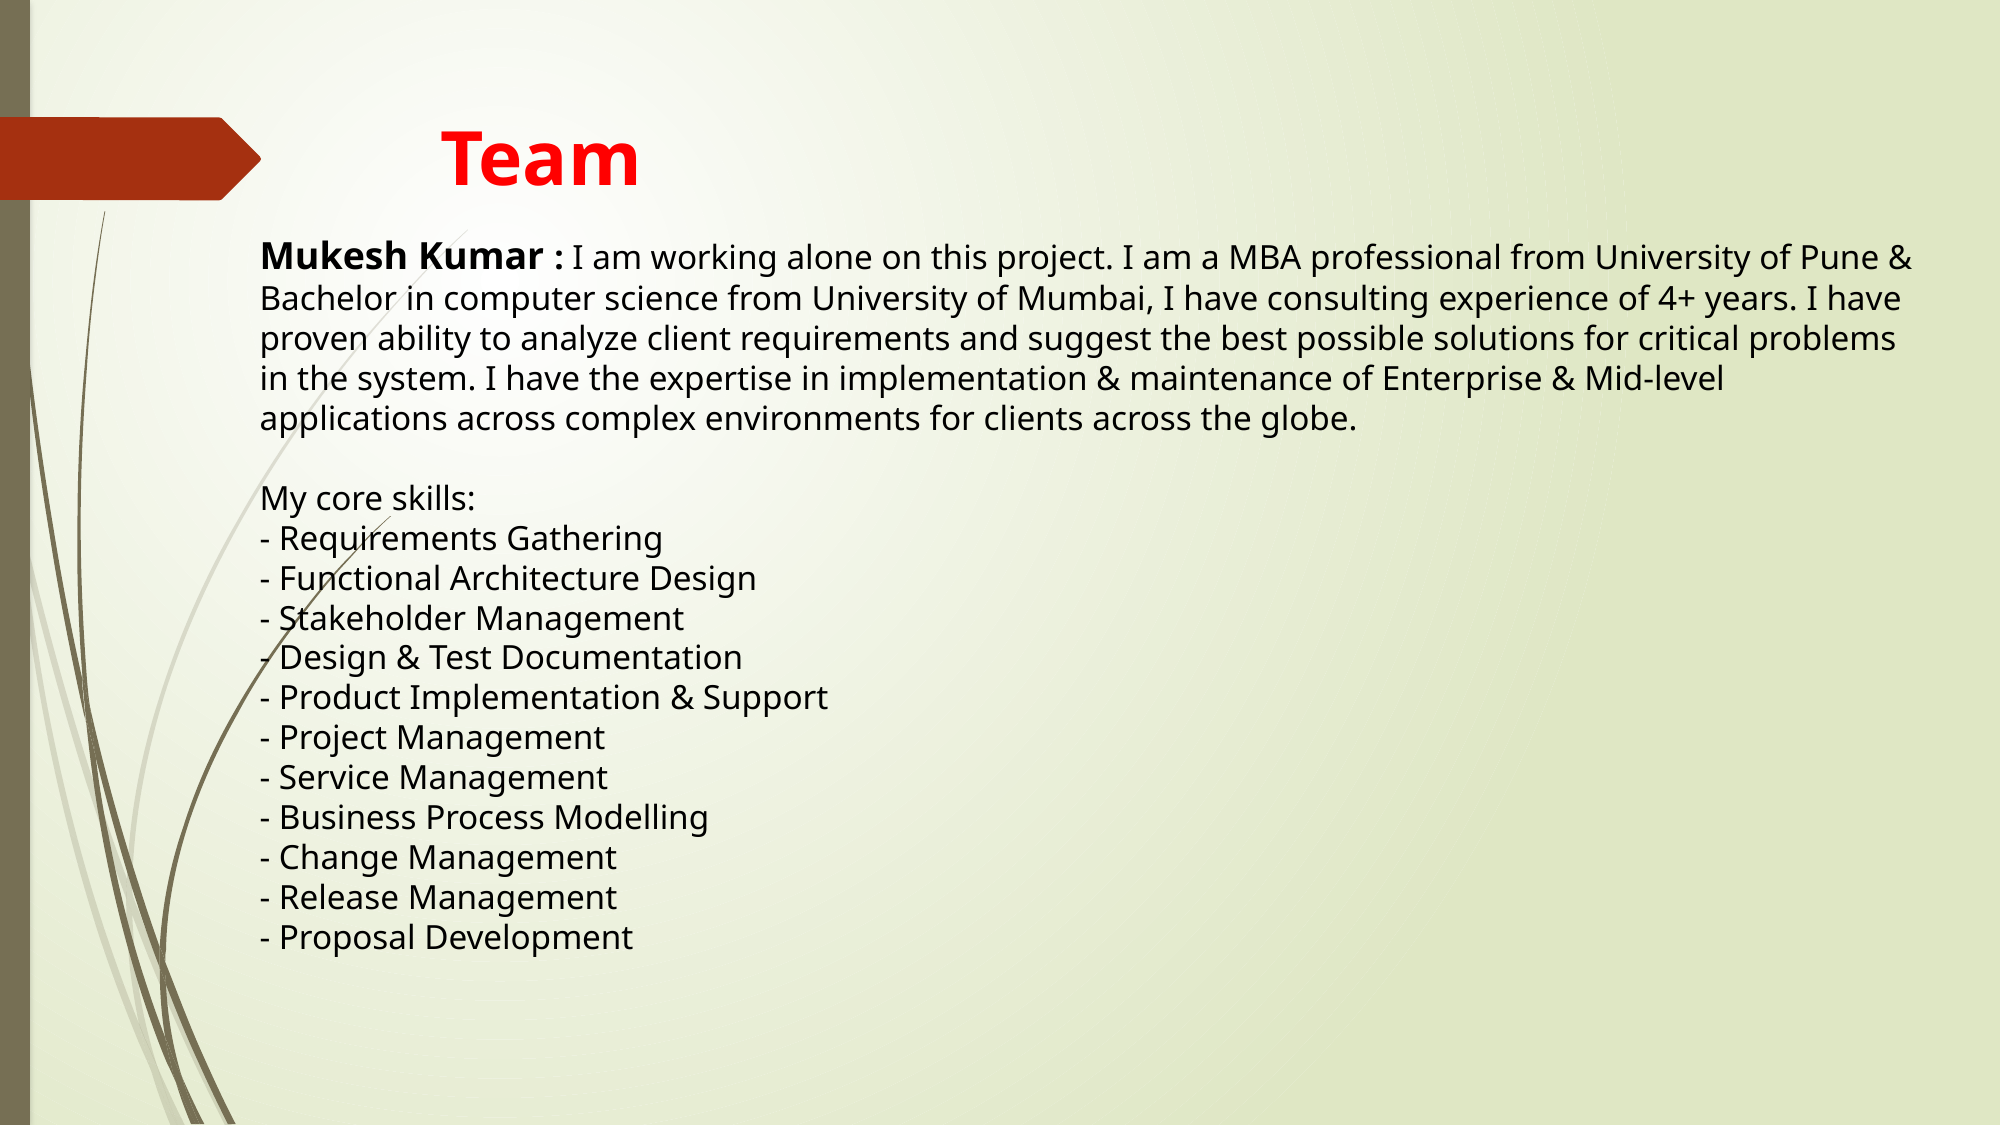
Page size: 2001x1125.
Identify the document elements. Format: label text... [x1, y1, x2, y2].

text_box Mukesh Kumar : I am working alone on this project. I am a MBA professional from University of Pune & Bachelor in computer science from University of Mumbai, I have consulting experience of 4+ years. I have proven ability to analyze client requirements and suggest the best possible solutions for critical problems in the system. I have the expertise in implementation & maintenance of Enterprise & Mid-level applications across complex environments for clients across the globe. My core skills: - Requirements Gathering - Functional Architecture Design - Stakeholder Management - Design & Test Documentation - Product Implementation & Support - Project Management - Service Management - Business Process Modelling - Change Management - Release Management - Proposal Development [244, 224, 1935, 964]
title Team [425, 102, 1888, 224]
